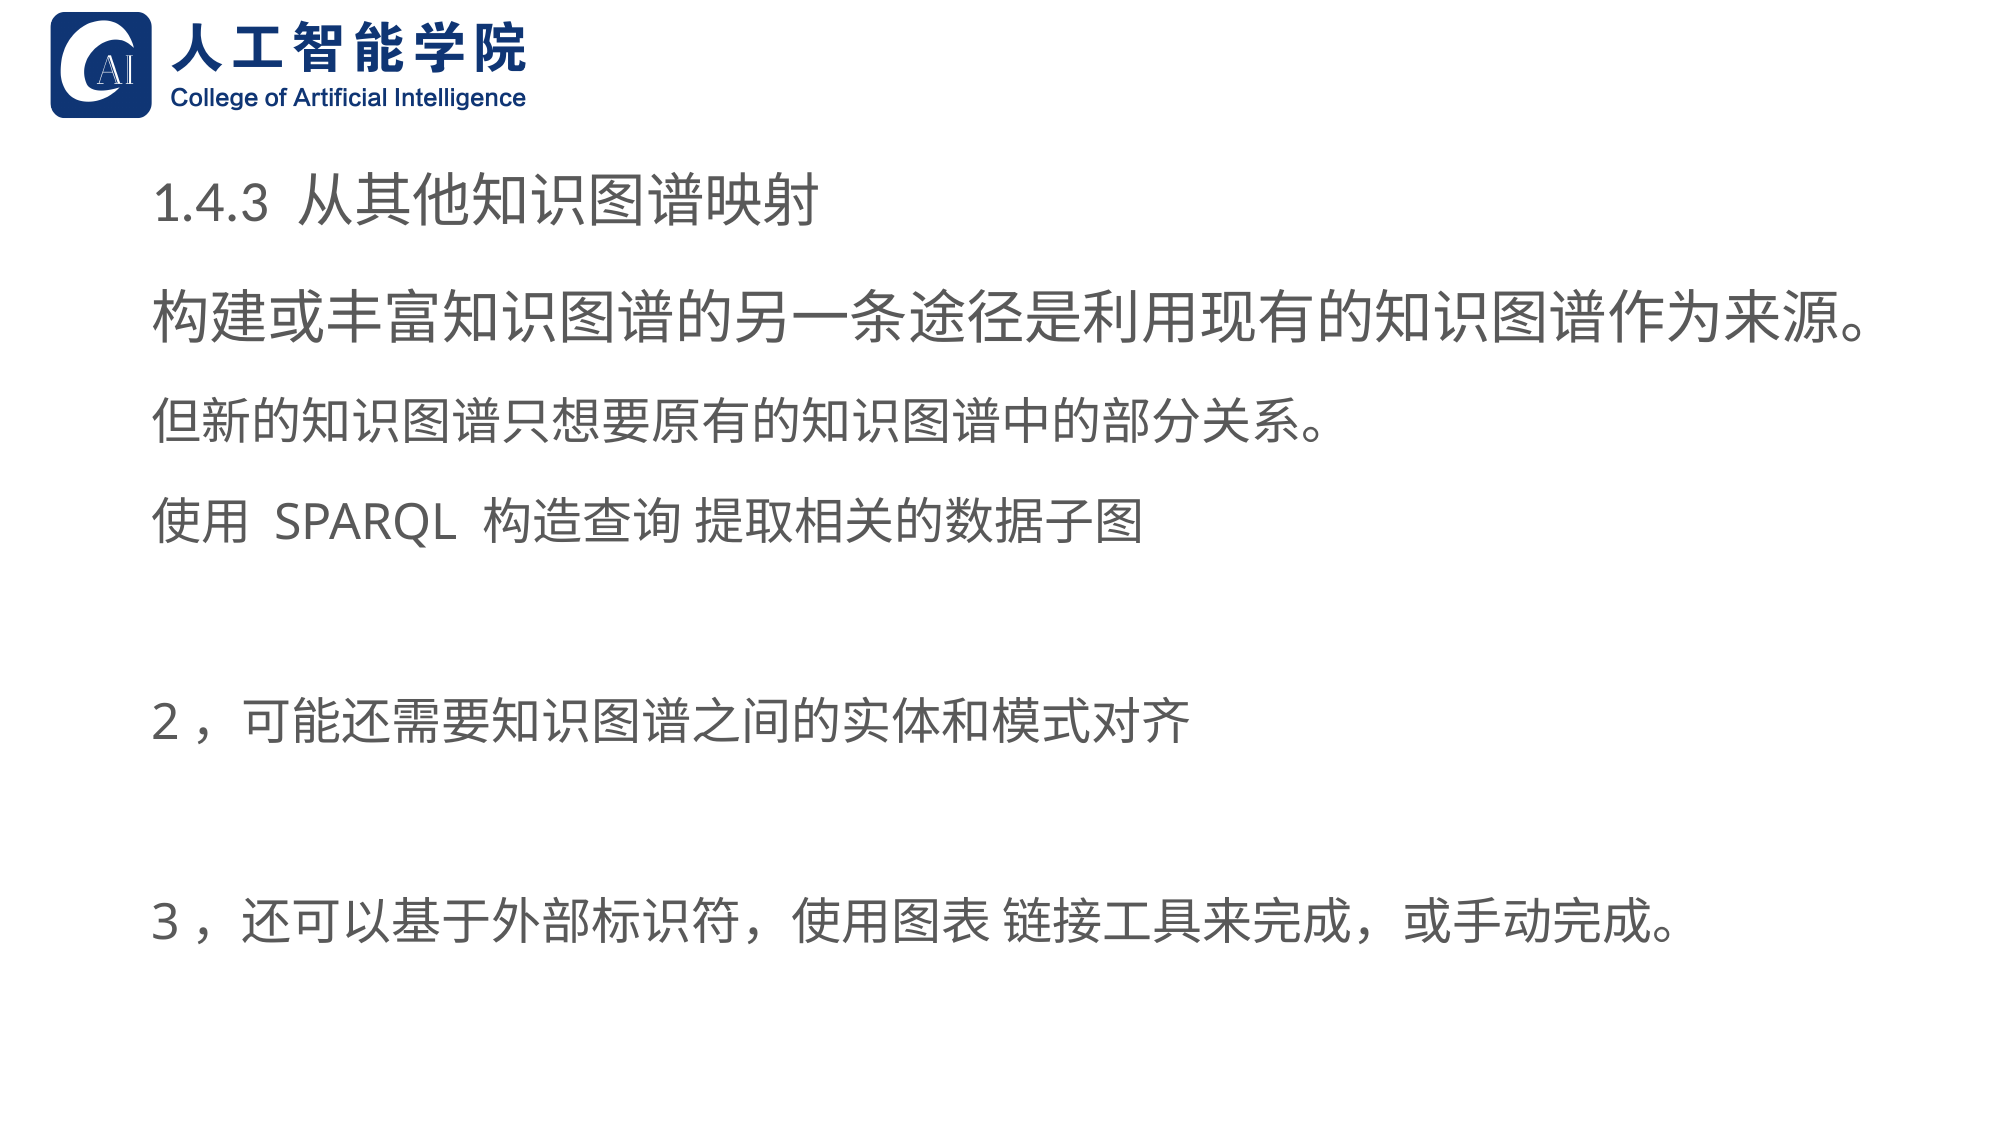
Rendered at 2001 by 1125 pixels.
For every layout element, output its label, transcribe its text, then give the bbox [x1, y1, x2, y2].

text_box 1.4.3 从其他知识图谱映射 构建或丰富知识图谱的另一条途径是利用现有的知识图谱作为来源。 但新的知识图谱只想要原有的知识图谱中的部分关系。 使用 SPARQL 构造查询 提取相关的数据子图 2，可能还需要知识图谱之间的实体和模式对齐 3，还可以基于外部标识符，使用图表 链接工具来完成，或手动完成。 [136, 120, 1917, 958]
picture [46, 3, 529, 127]
